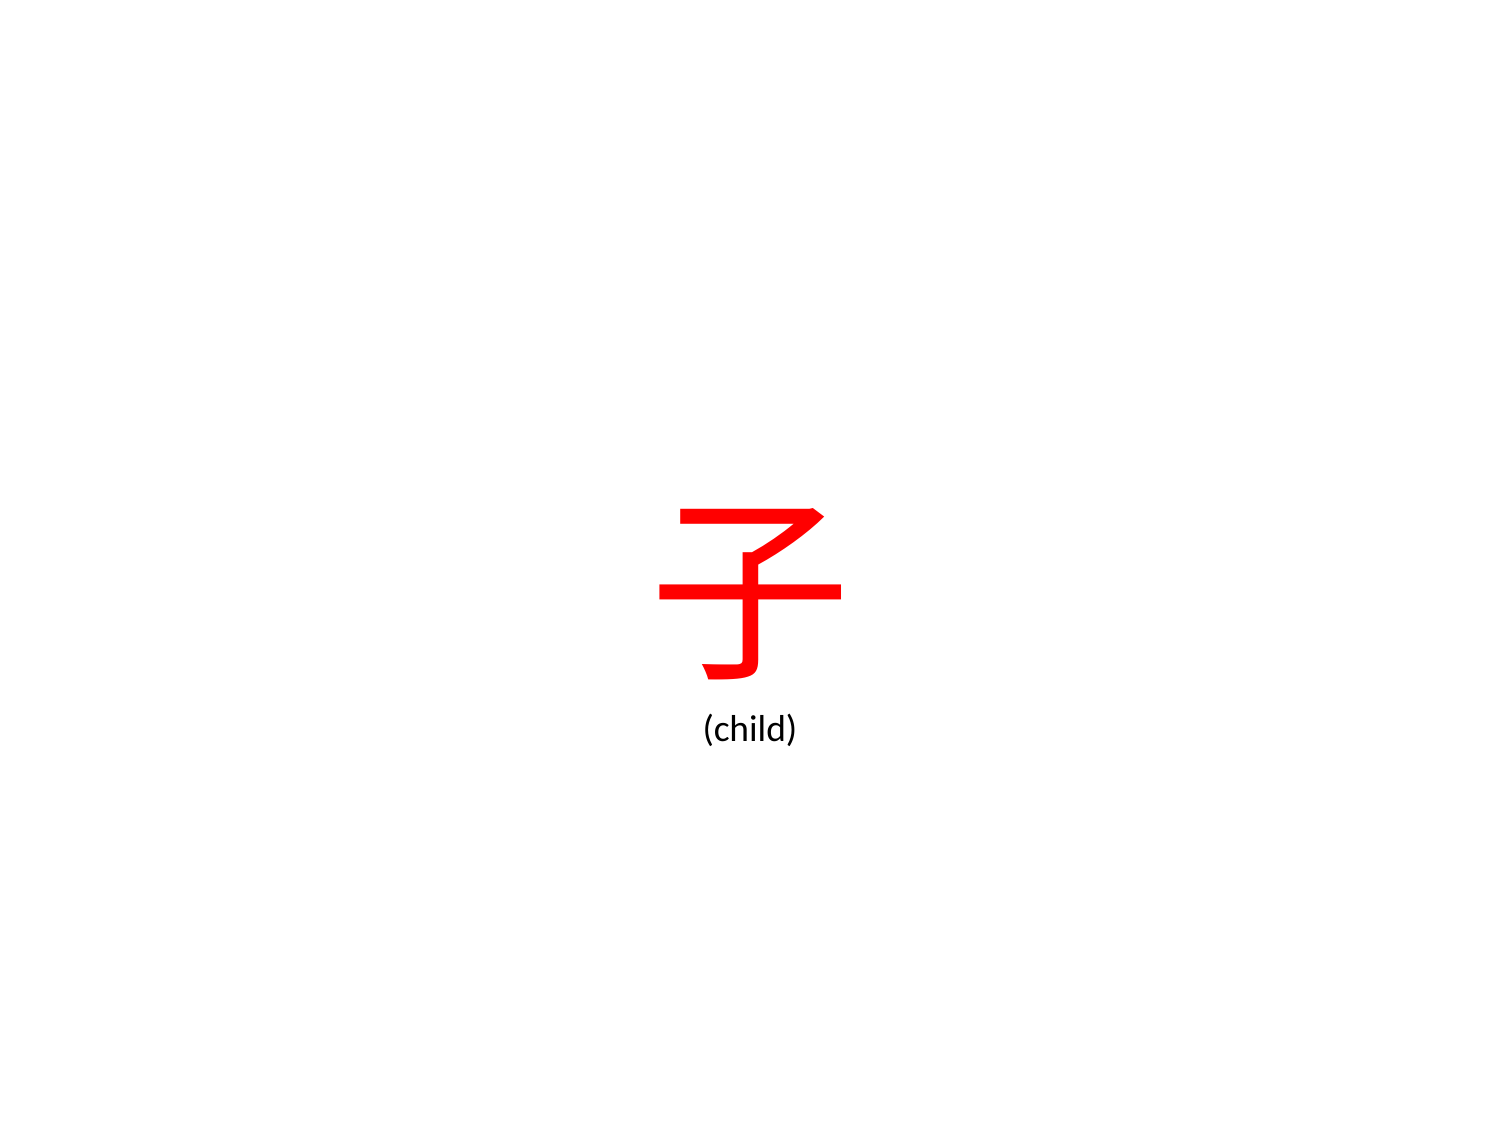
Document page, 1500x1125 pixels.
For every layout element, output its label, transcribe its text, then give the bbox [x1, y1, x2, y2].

text_box 子 (child) [247, 456, 1252, 757]
